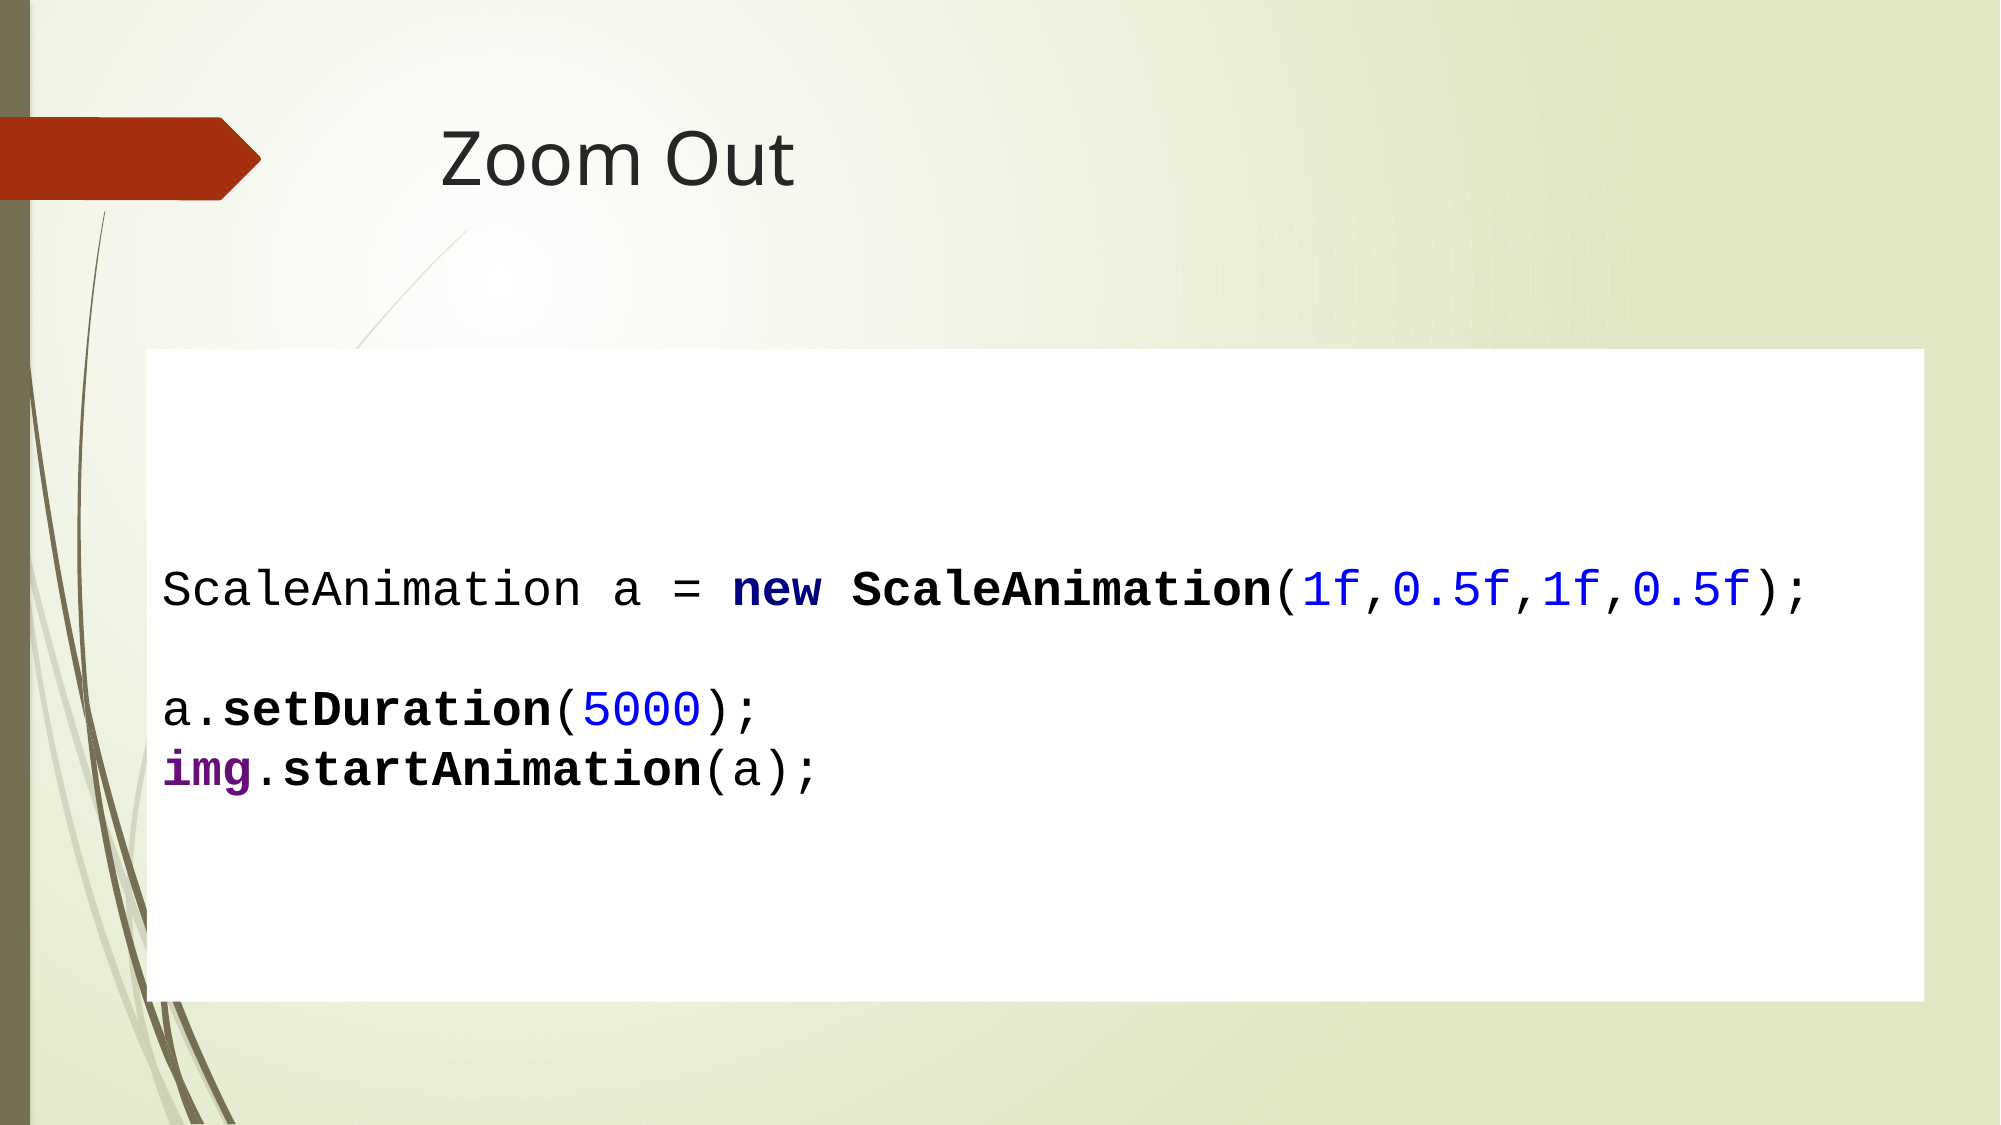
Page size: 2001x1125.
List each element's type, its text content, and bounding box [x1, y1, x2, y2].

title Zoom Out [425, 102, 1888, 313]
list ScaleAnimation a = new ScaleAnimation(1f,0.5f,1f,0.5f); a.setDuration(5000); img.startAnimation(a); [146, 348, 1925, 1002]
